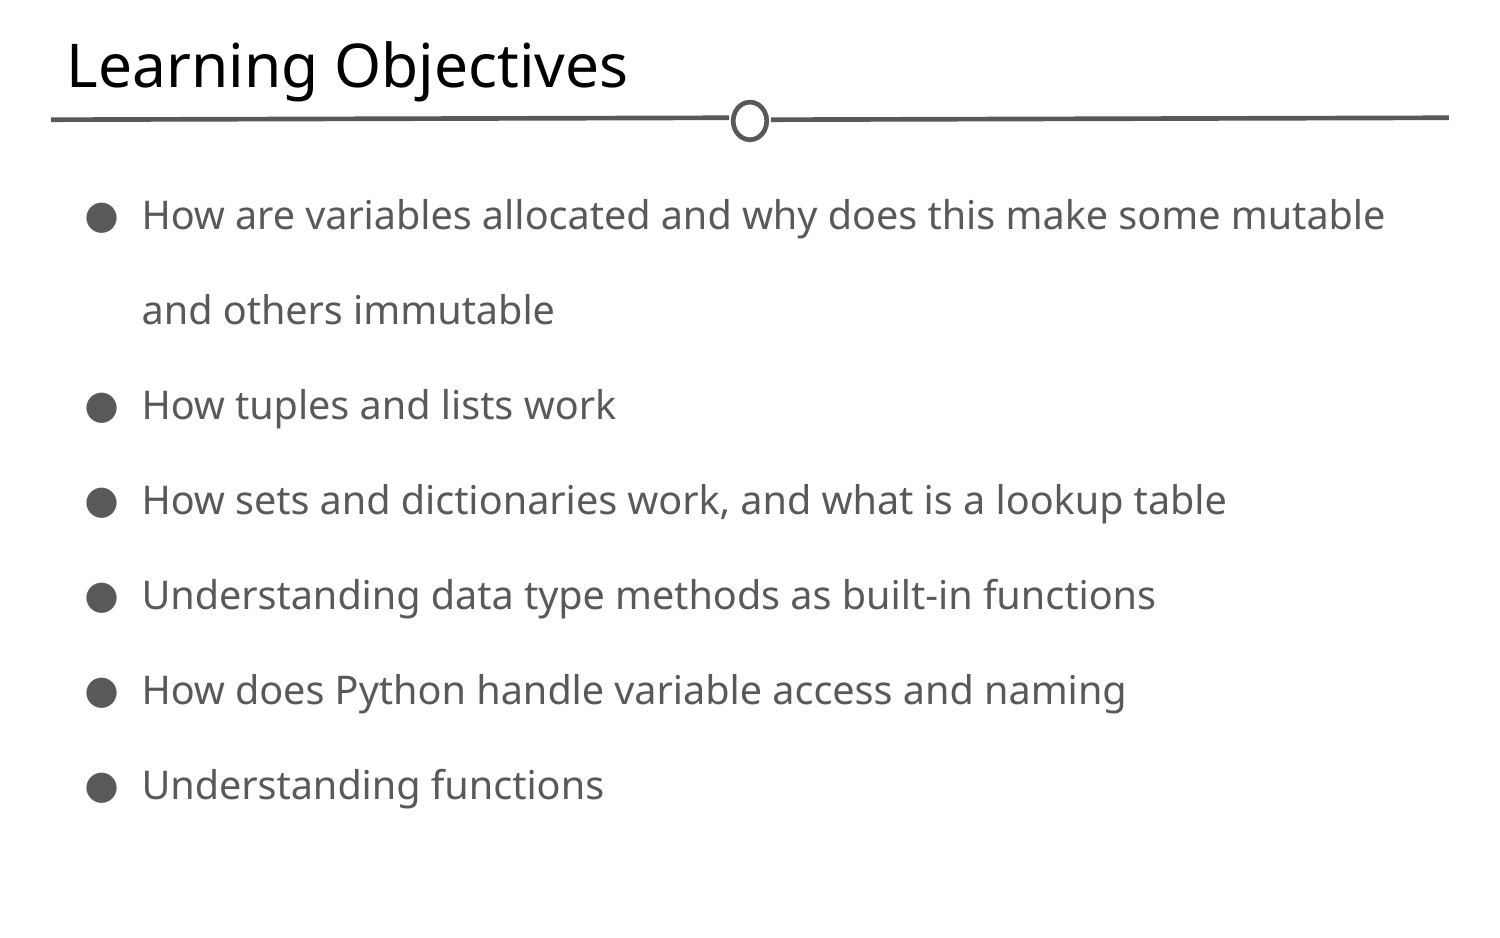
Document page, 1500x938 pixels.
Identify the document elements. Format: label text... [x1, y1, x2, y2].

title Learning Objectives [51, 11, 1449, 117]
list How are variables allocated and why does this make some mutable and others immutable How tuples and lists work How sets and dictionaries work, and what is a lookup table Understanding data type methods as built-in functions How does Python handle variable access and naming Understanding functions [51, 126, 1449, 896]
